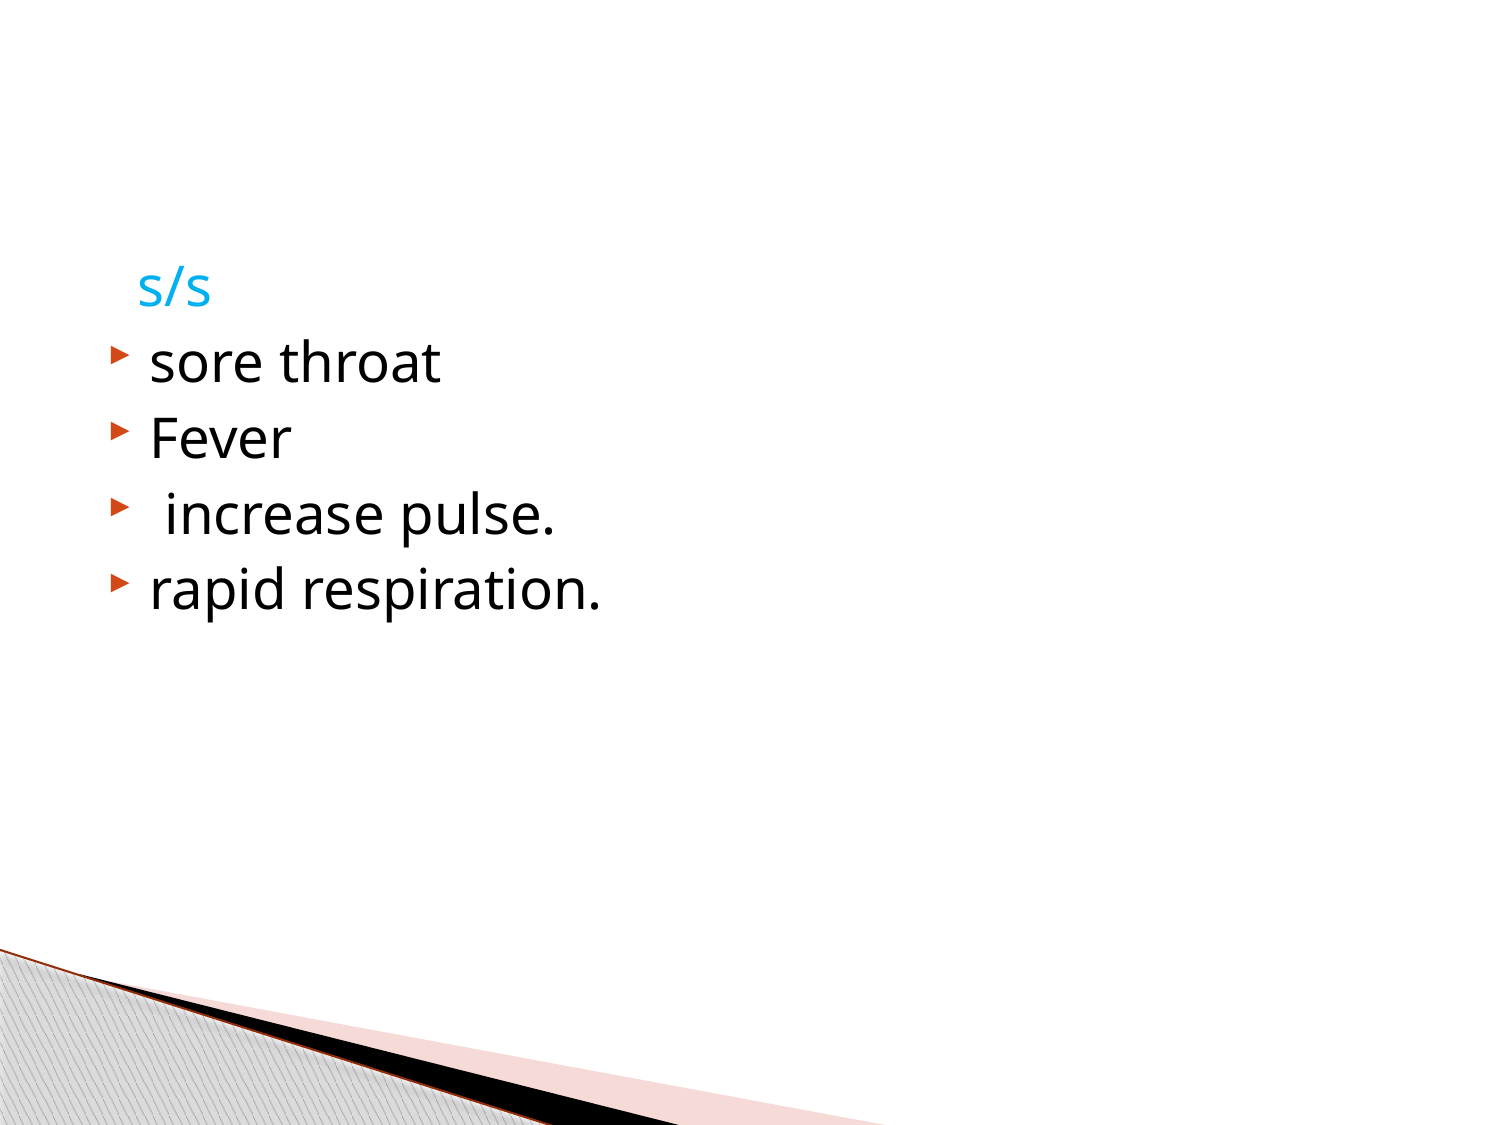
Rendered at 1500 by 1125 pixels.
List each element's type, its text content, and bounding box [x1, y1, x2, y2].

list s/s sore throat Fever increase pulse. rapid respiration. [75, 243, 1425, 986]
